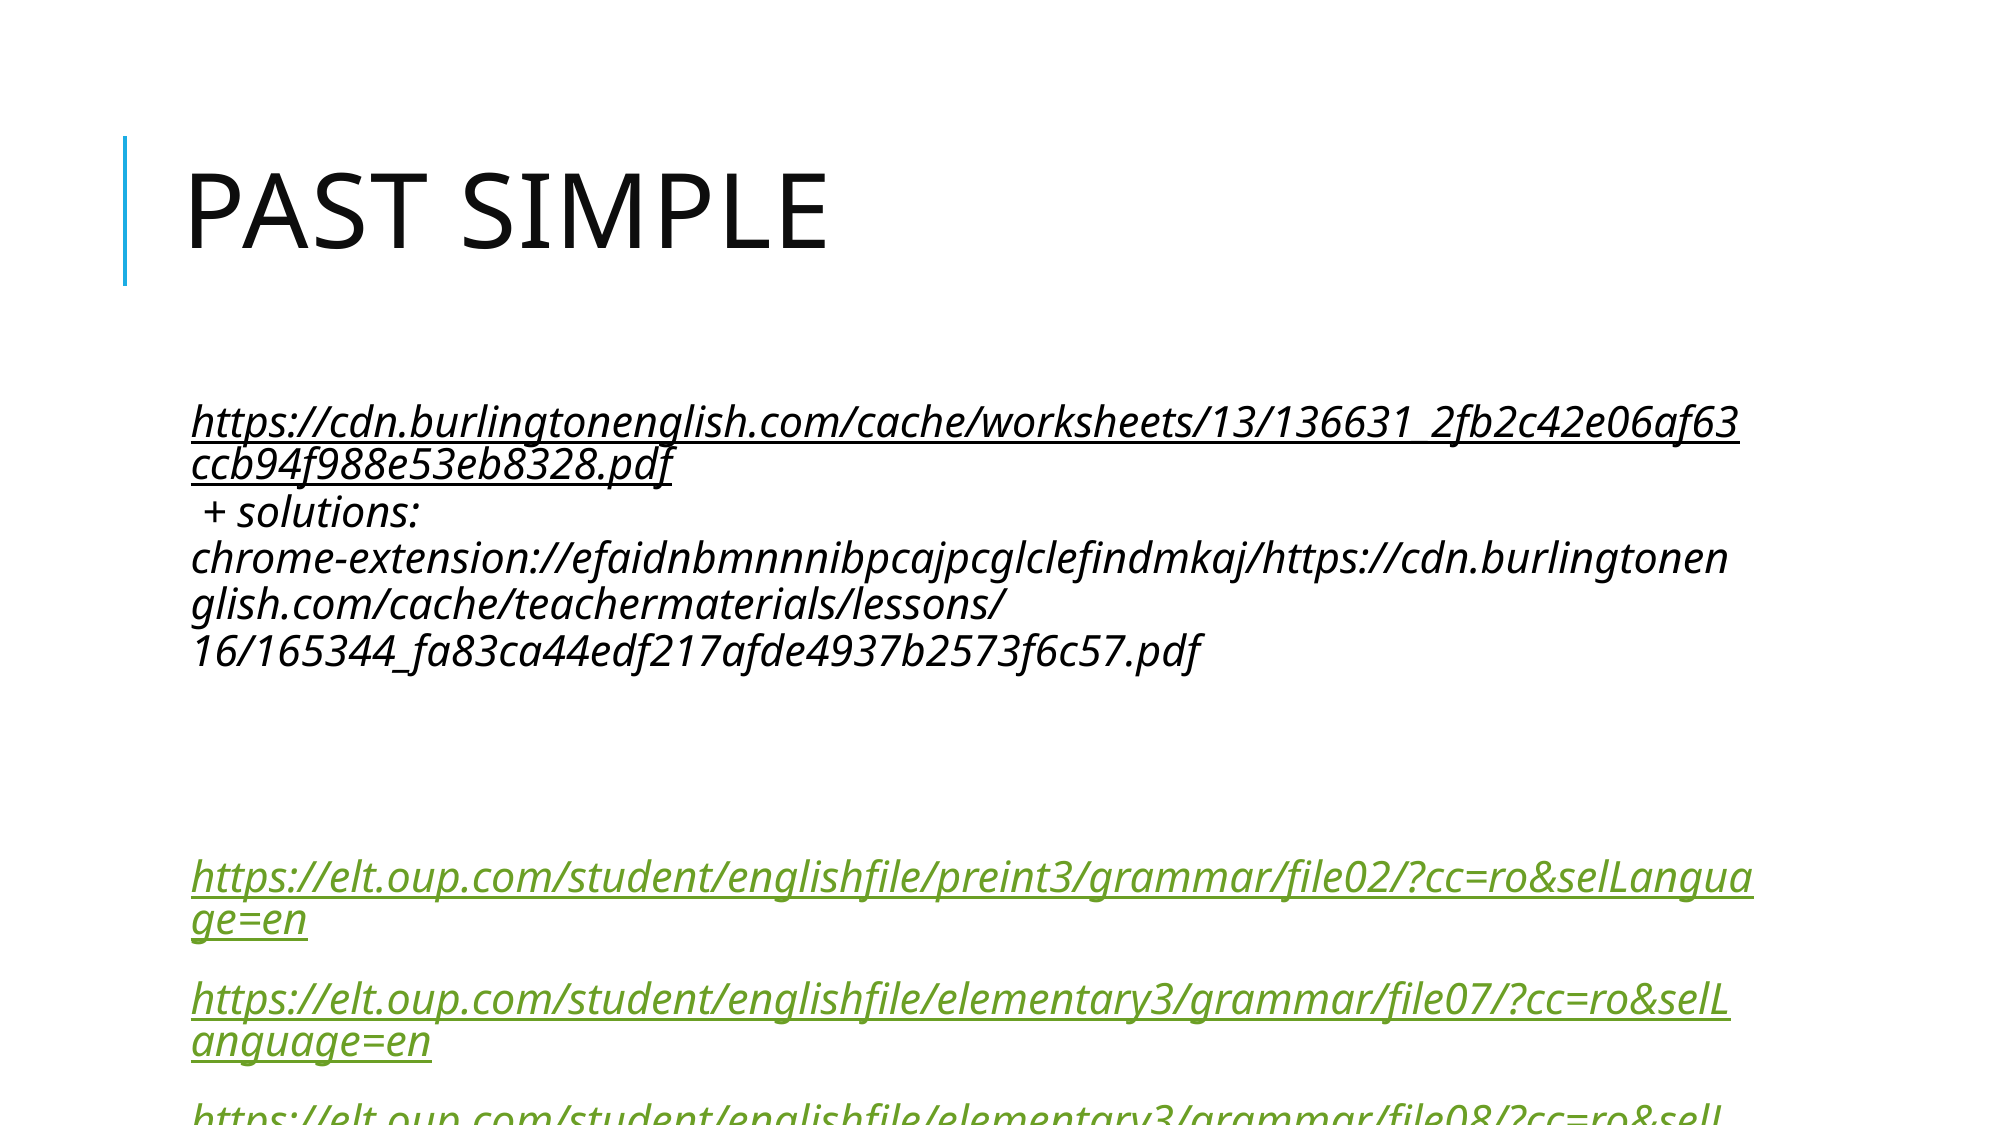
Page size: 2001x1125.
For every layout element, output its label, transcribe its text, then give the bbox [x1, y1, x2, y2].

list https://cdn.burlingtonenglish.com/cache/worksheets/13/136631_2fb2c42e06af63ccb94f988e53eb8328.pdf + solutions: chrome-extension://efaidnbmnnnibpcajpcglclefindmkaj/https://cdn.burlingtonenglish.com/cache/teachermaterials/lessons/16/165344_fa83ca44edf217afde4937b2573f6c57.pdf https://elt.oup.com/student/englishfile/preint3/grammar/file02/?cc=ro&selLanguage=en https://elt.oup.com/student/englishfile/elementary3/grammar/file07/?cc=ro&selLanguage=en https://elt.oup.com/student/englishfile/elementary3/grammar/file08/?cc=ro&selLanguage=en [168, 308, 1763, 1035]
title PAST SIMPLE [168, 97, 1853, 341]
